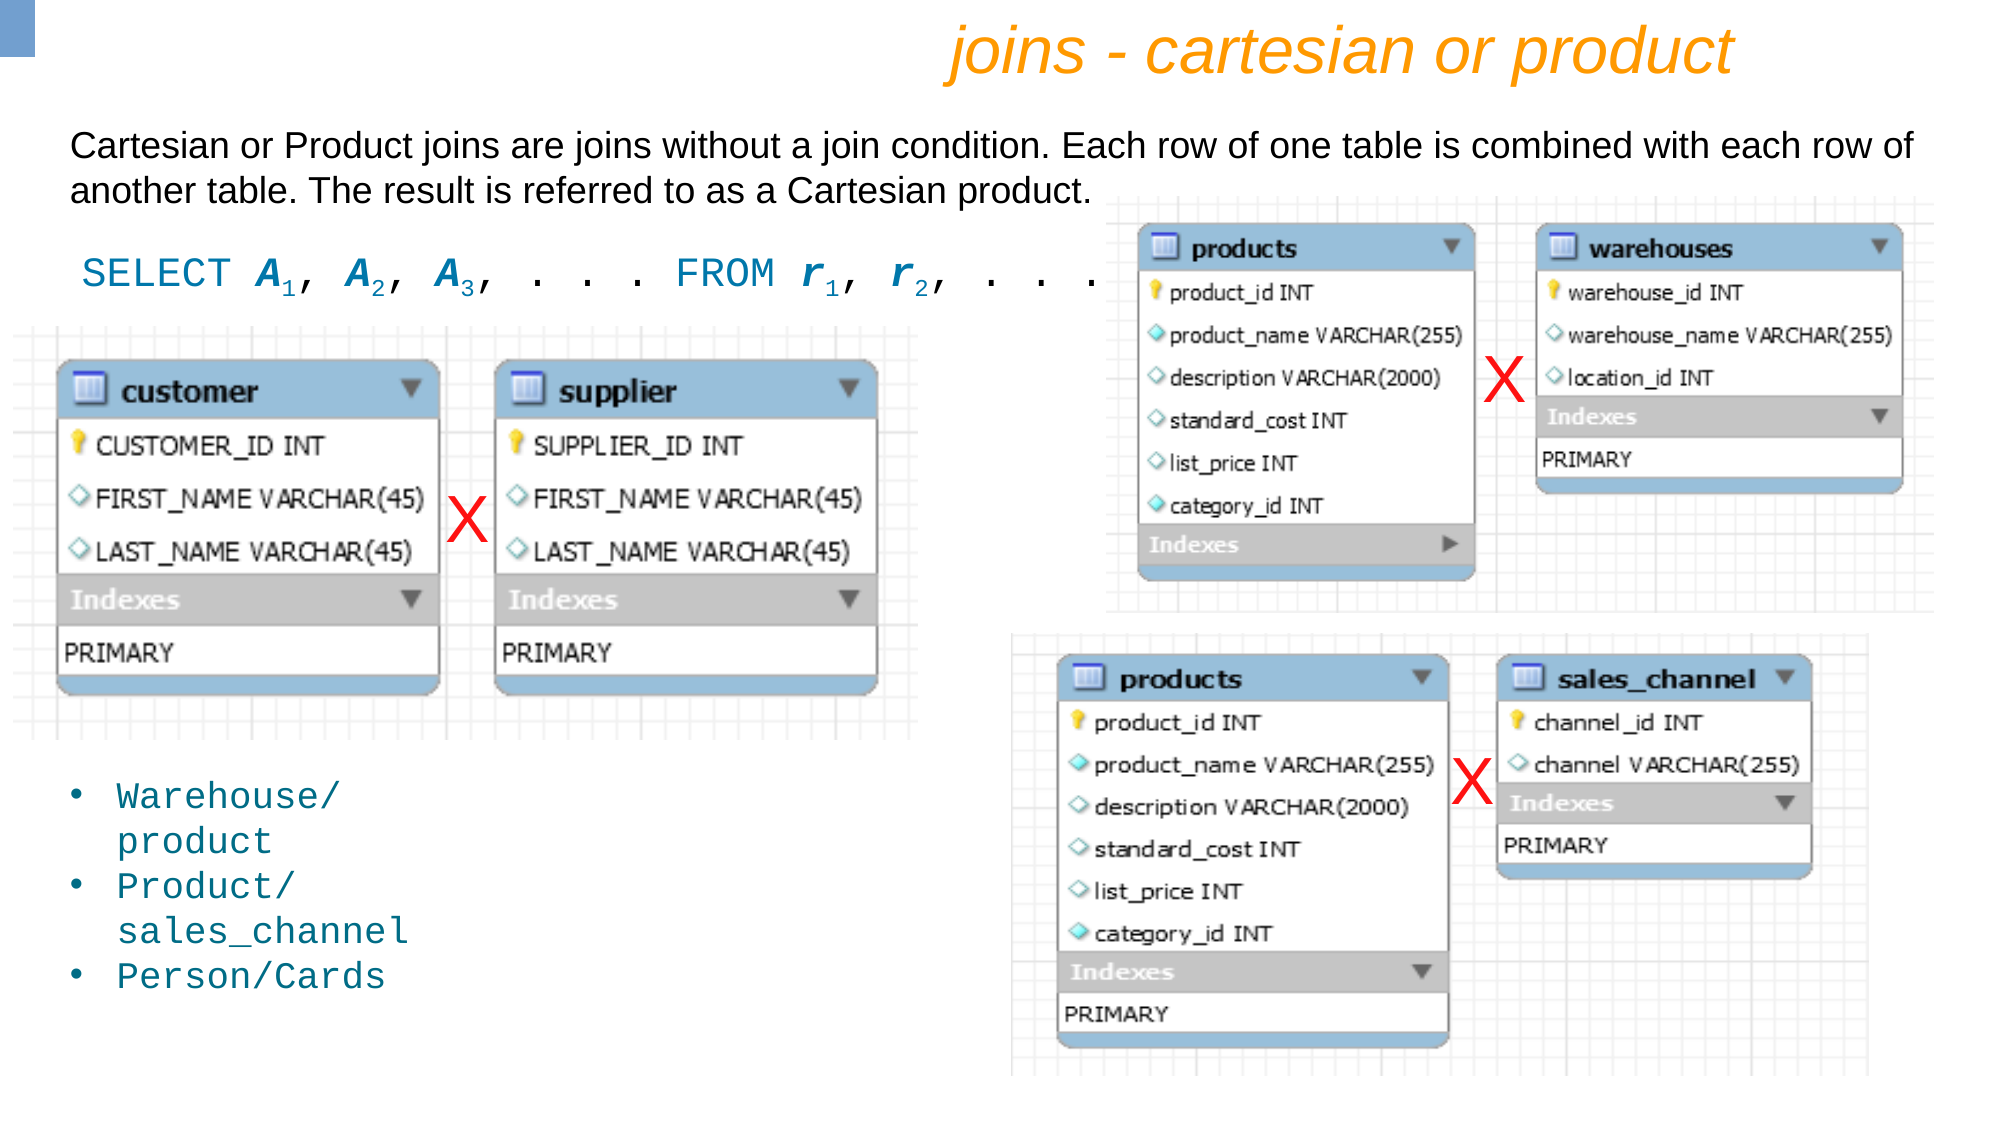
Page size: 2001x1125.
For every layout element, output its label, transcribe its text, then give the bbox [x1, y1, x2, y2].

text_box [1106, 196, 1934, 613]
text_box Warehouse/product Product/sales_channel Person/Cards [54, 763, 512, 1003]
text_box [13, 326, 918, 740]
text_box Cartesian or Product joins are joins without a join condition. Each row of one table is combined with each row of another table. The result is referred to as a Cartesian product. [54, 113, 1945, 219]
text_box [1011, 633, 1869, 1076]
text_box SELECT A1, A2, A3, . . . FROM r1, r2, . . . [66, 236, 1100, 309]
text_box joins - cartesian or product [249, 0, 1750, 95]
